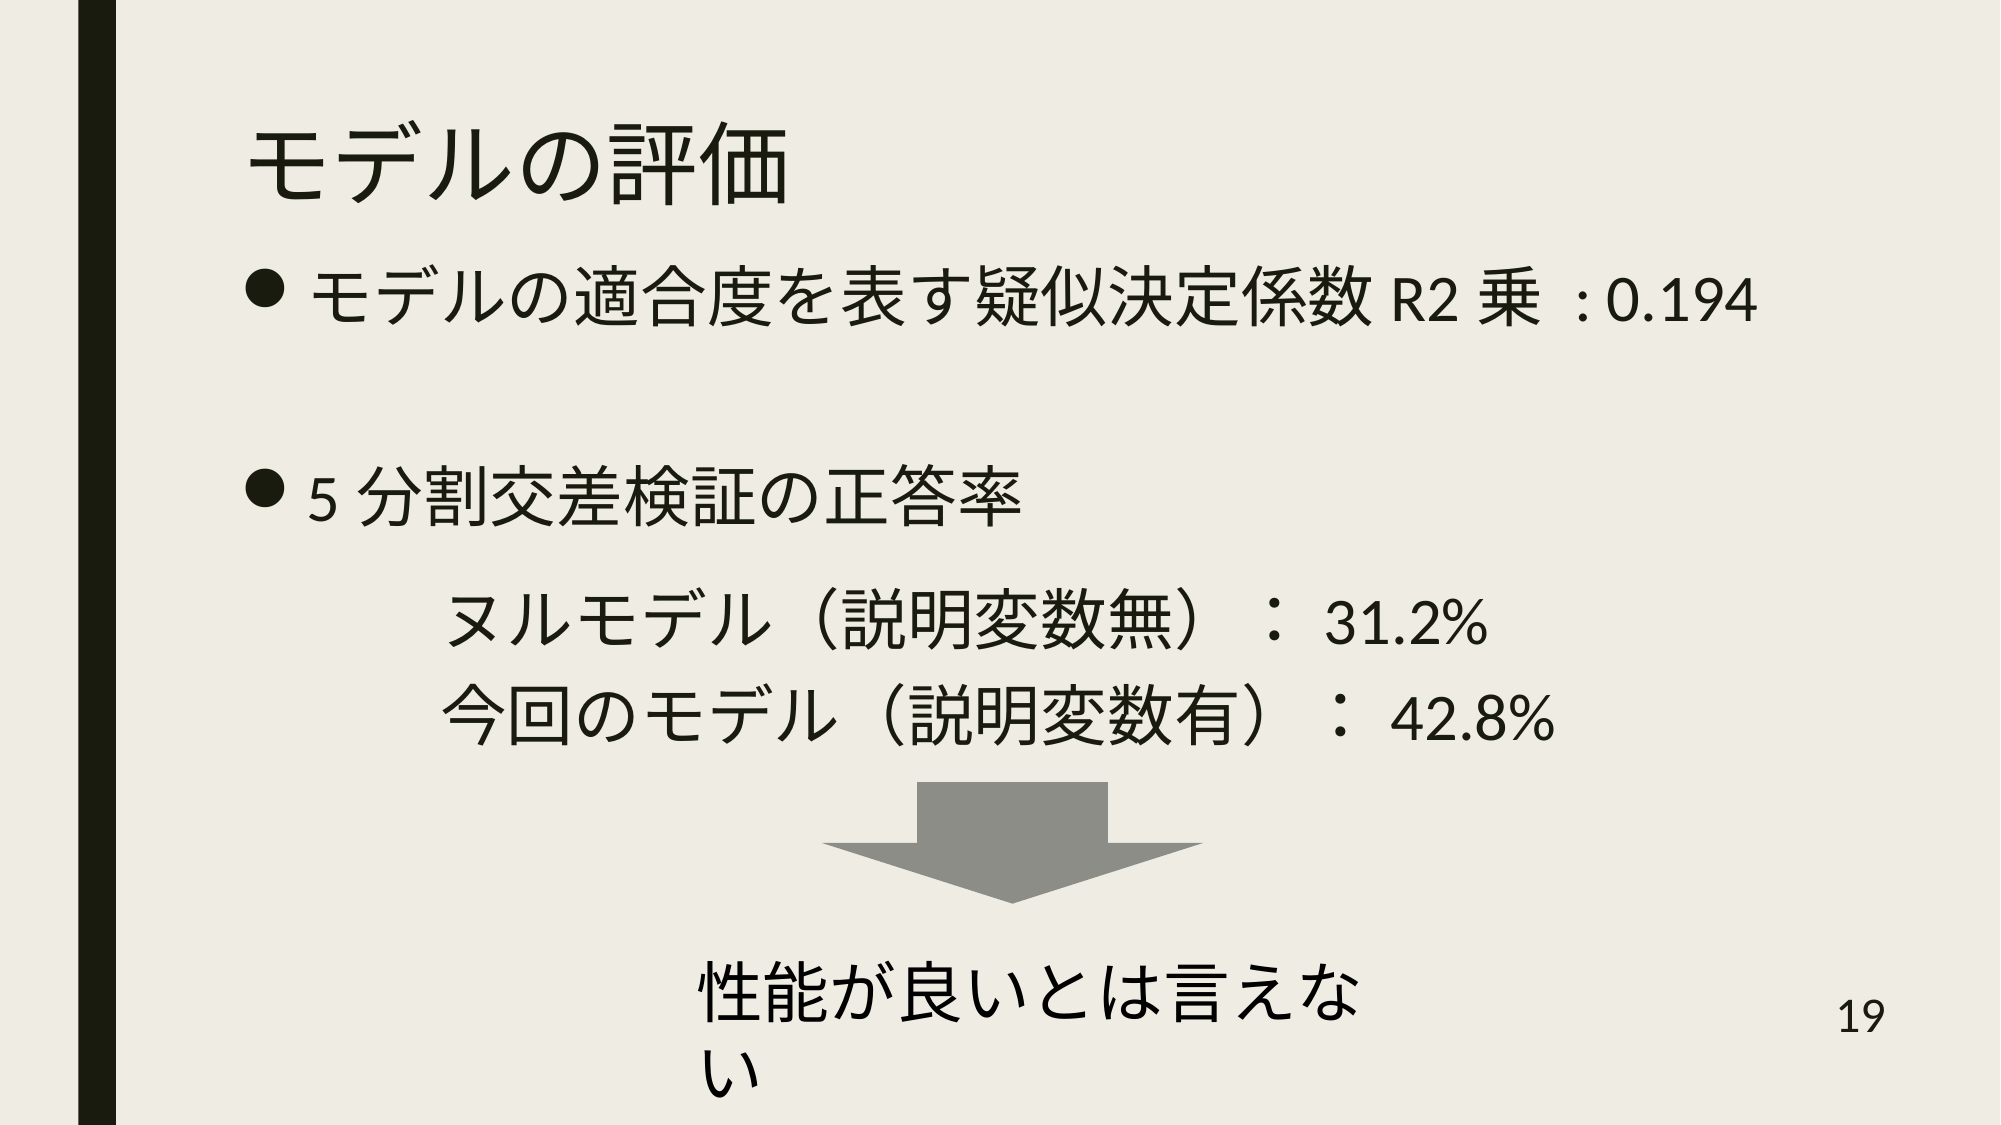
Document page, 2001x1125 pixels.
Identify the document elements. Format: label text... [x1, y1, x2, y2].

title モデルの評価 [225, 112, 822, 250]
slide_number 19 [1779, 979, 1901, 1046]
text_box [818, 779, 1207, 907]
text_box 性能が良いとは言えない [681, 943, 1440, 1119]
list モデルの適合度を表す疑似決定係数R2乗 : 0.194 5分割交差検証の正答率 ヌルモデル（説明変数無）：31.2% 今回のモデル（説明変数有）：42.8% [225, 253, 1896, 742]
